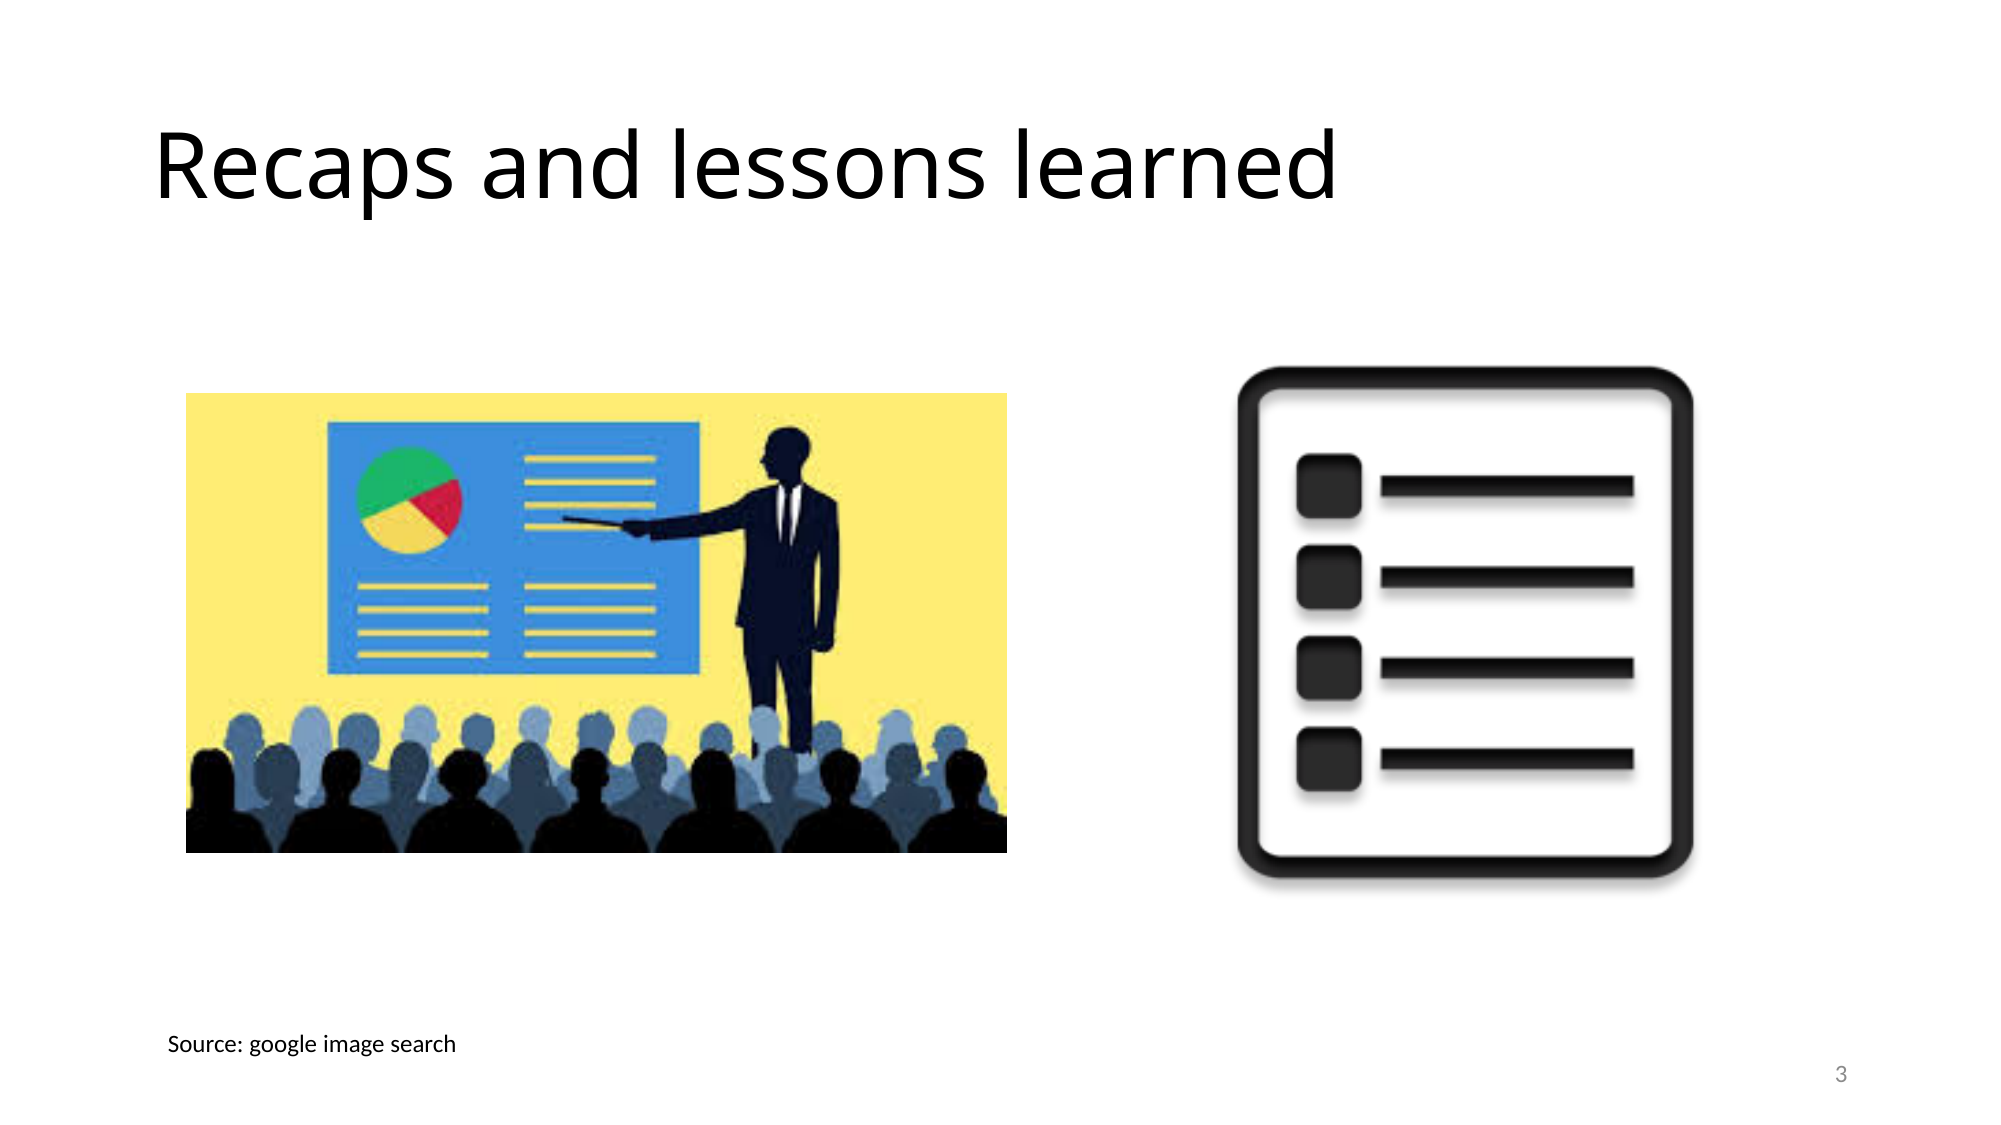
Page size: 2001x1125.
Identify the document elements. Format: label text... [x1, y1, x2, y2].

slide_number 3 [1412, 1042, 1863, 1103]
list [186, 393, 1007, 853]
title Recaps and lessons learned [137, 59, 1863, 278]
text_box Source: google image search [153, 1020, 900, 1065]
picture [1175, 334, 1753, 912]
